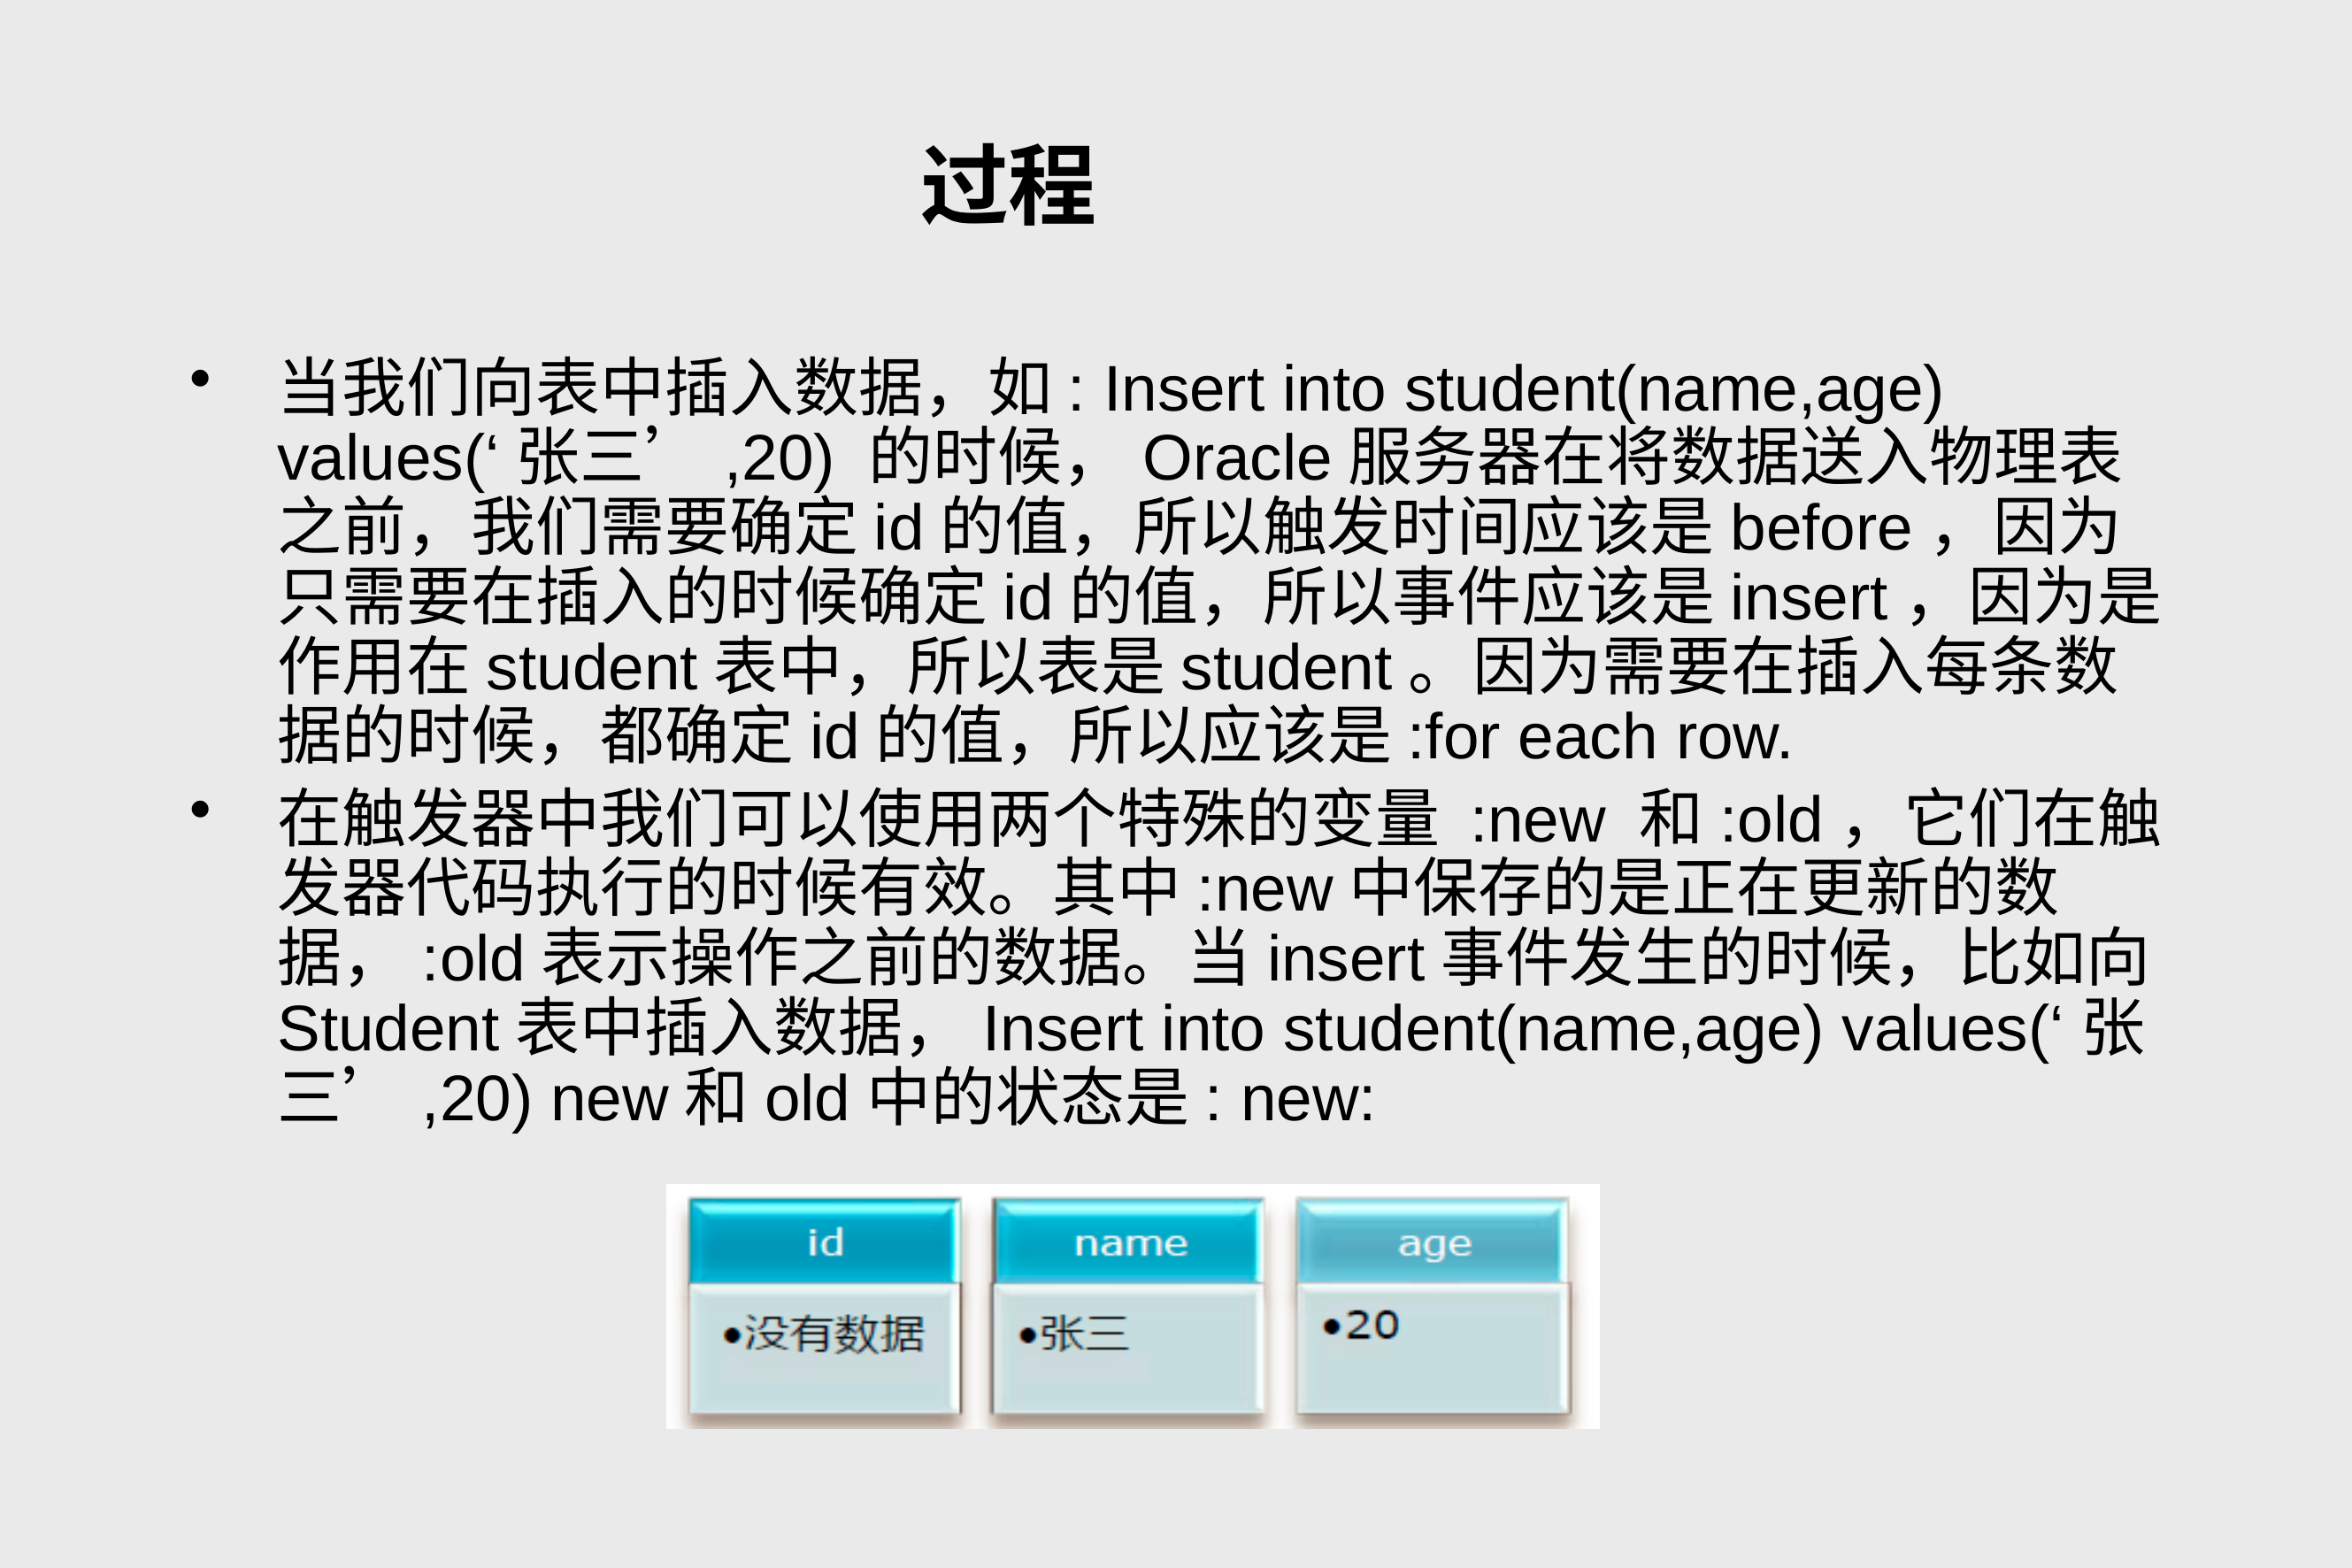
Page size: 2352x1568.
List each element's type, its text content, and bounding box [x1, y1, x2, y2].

title 过程 [88, 62, 1929, 304]
picture [666, 1184, 1600, 1429]
list 当我们向表中插入数据，如: Insert into student(name,age) values(‘张三’,20) 的时候，Oracle服务器在将数据送入物理表之前，我们需要确定id的值，所以触发时间应该是before，因为只需要在插入的时候确定id的值，所以事件应该是insert，因为是作用在student表中，所以表是student。因为需要在插入每条数据的时候，都确定id的值，所以应该是:for each row. 在触发器中我们可以使用两个特殊的变量 :new 和:old，它们在触发器代码执行的时候有效。其中:new中保存的是正在更新的数据，:old表示操作之前的数据。当insert事件发生的时候，比如向Student表中插入数据，Insert into student(name,age) values(‘张三’,20) new和old中的状态是: new: [175, 348, 2176, 1272]
